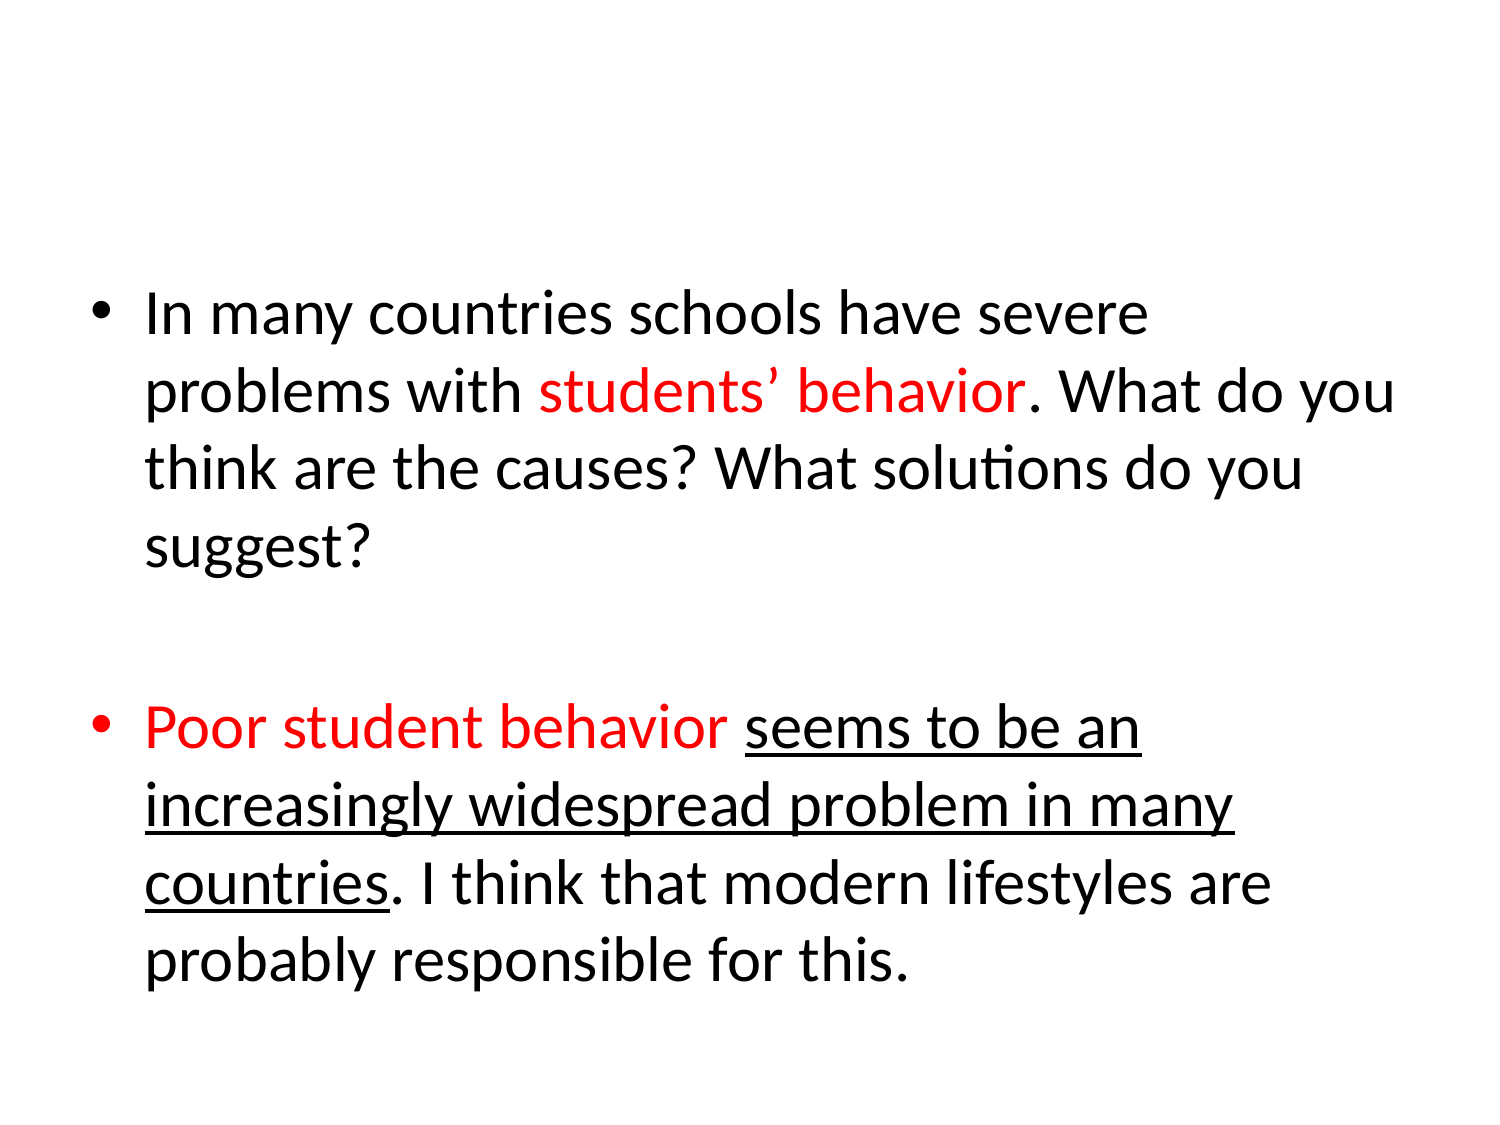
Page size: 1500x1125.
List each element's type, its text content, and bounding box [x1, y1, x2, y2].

list In many countries schools have severe problems with students’ behavior. What do you think are the causes? What solutions do you suggest? Poor student behavior seems to be an increasingly widespread problem in many countries. I think that modern lifestyles are probably responsible for this. [75, 262, 1425, 1005]
